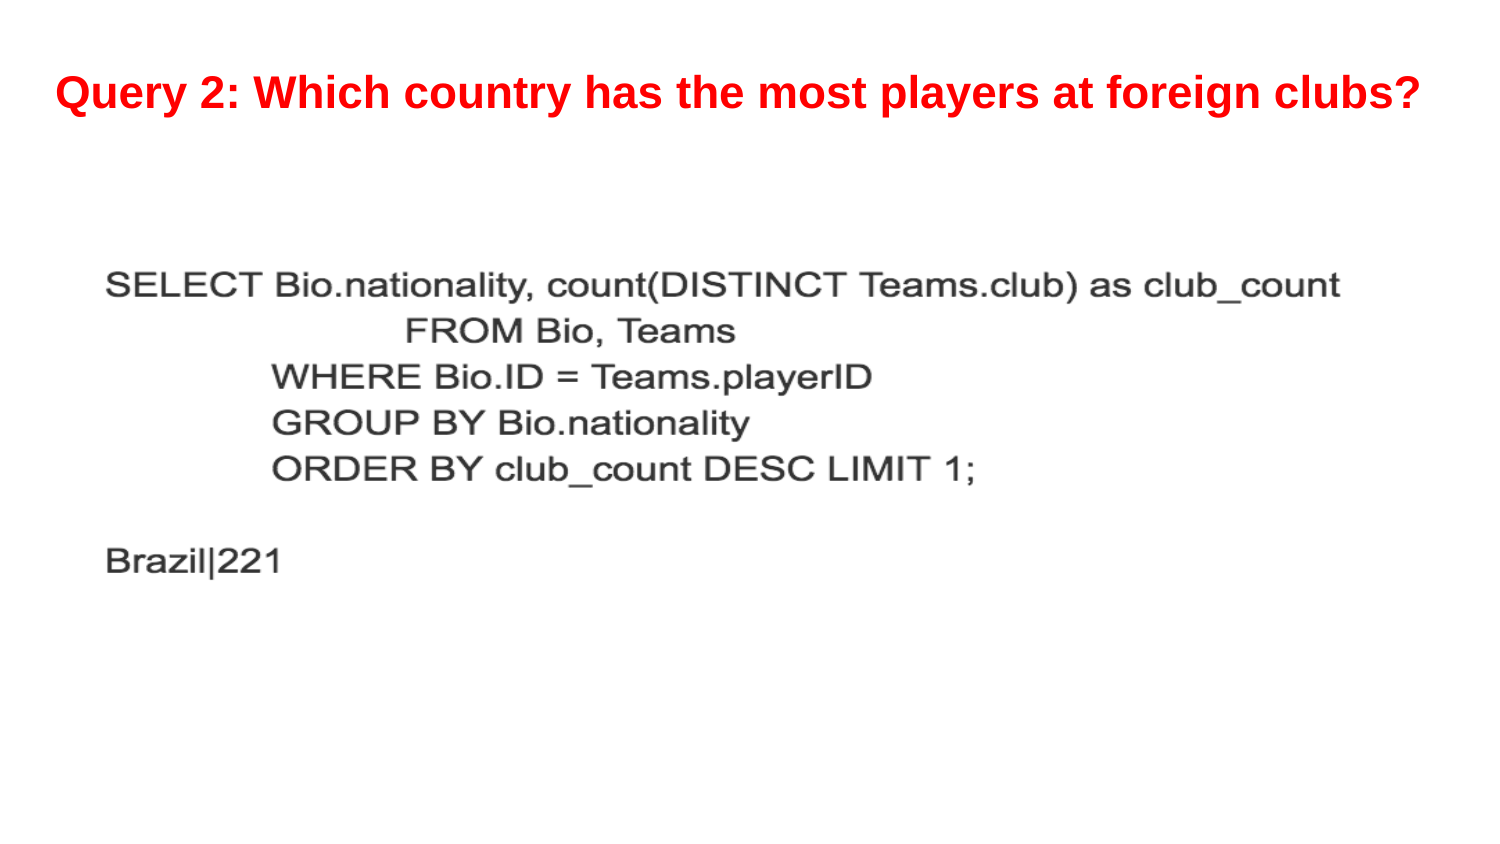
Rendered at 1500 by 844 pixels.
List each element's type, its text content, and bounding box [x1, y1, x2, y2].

title Query 2: Which country has the most players at foreign clubs? [40, 47, 1484, 142]
picture [91, 259, 1365, 589]
